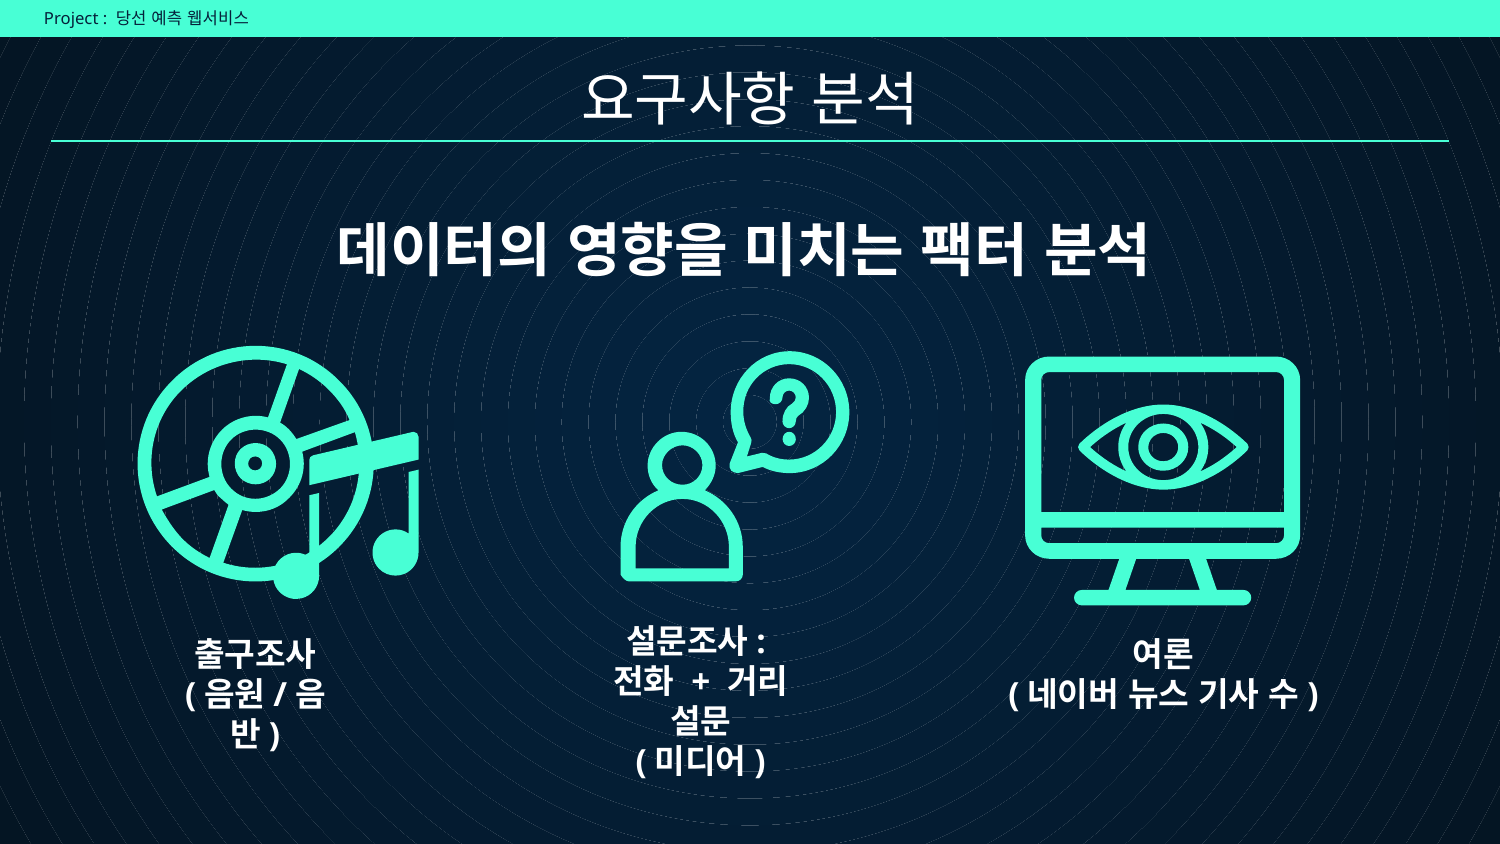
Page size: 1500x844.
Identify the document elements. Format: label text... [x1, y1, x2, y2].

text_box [1024, 356, 1301, 606]
text_box 출구조사 (음원/음반) [155, 626, 356, 761]
text_box 여론 (네이버 뉴스 기사 수) [992, 626, 1335, 721]
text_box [620, 350, 850, 582]
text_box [125, 345, 419, 600]
text_box 설문조사: 전화 + 거리 설문 (미디어) [568, 612, 833, 788]
title 요구사항 분석 [51, 54, 1449, 132]
text_box 데이터의 영향을 미치는 팩터 분석 [39, 198, 1449, 292]
